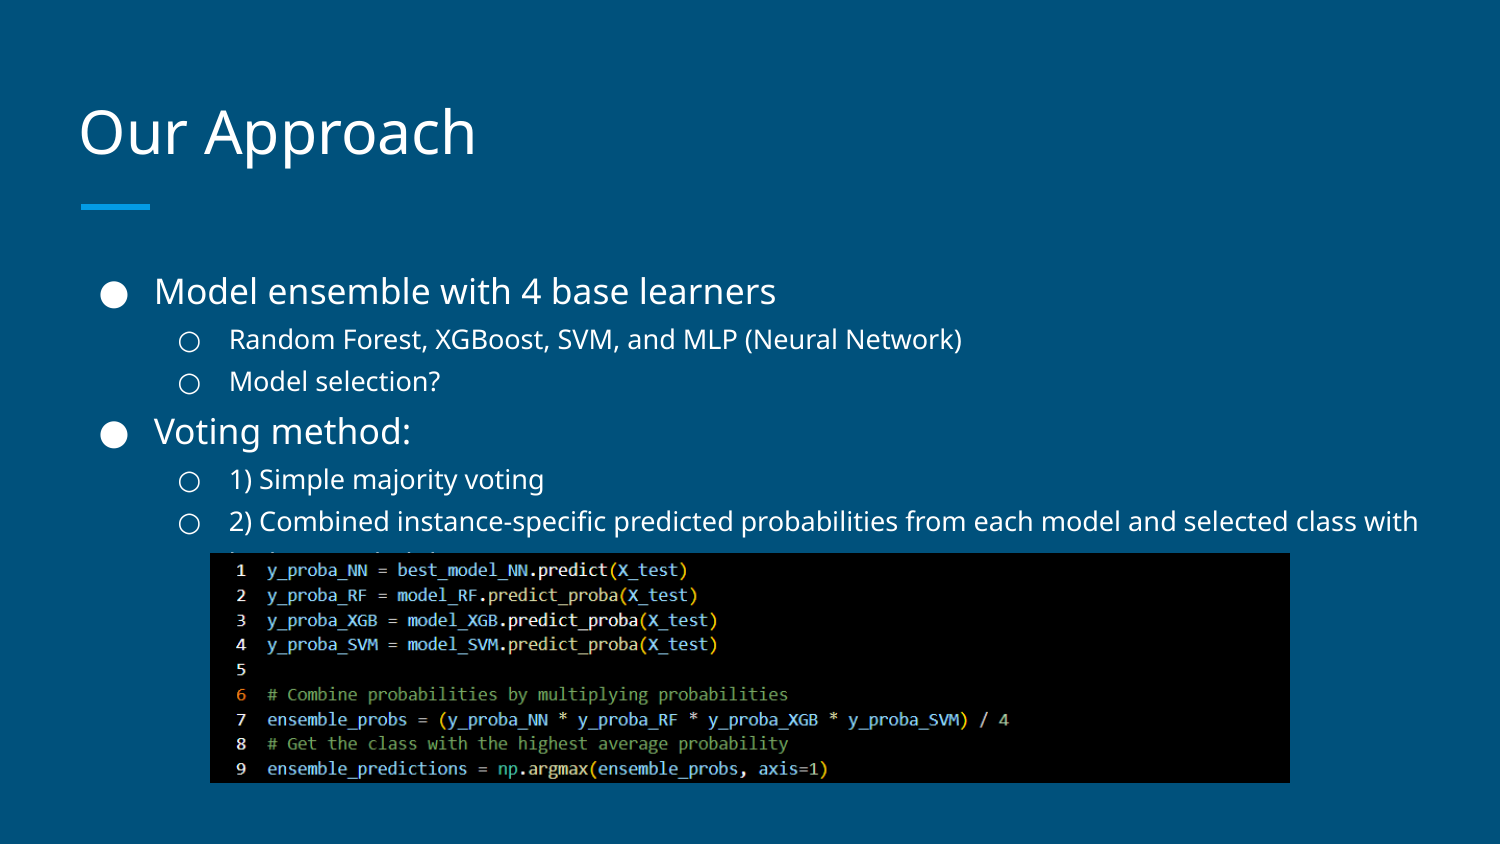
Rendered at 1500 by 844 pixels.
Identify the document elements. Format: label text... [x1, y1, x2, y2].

picture [211, 553, 1289, 782]
title Our Approach [63, 75, 1437, 188]
list Model ensemble with 4 base learners Random Forest, XGBoost, SVM, and MLP (Neural Network) Model selection? Voting method: 1) Simple majority voting 2) Combined instance-specific predicted probabilities from each model and selected class with highest probability [63, 244, 1437, 803]
